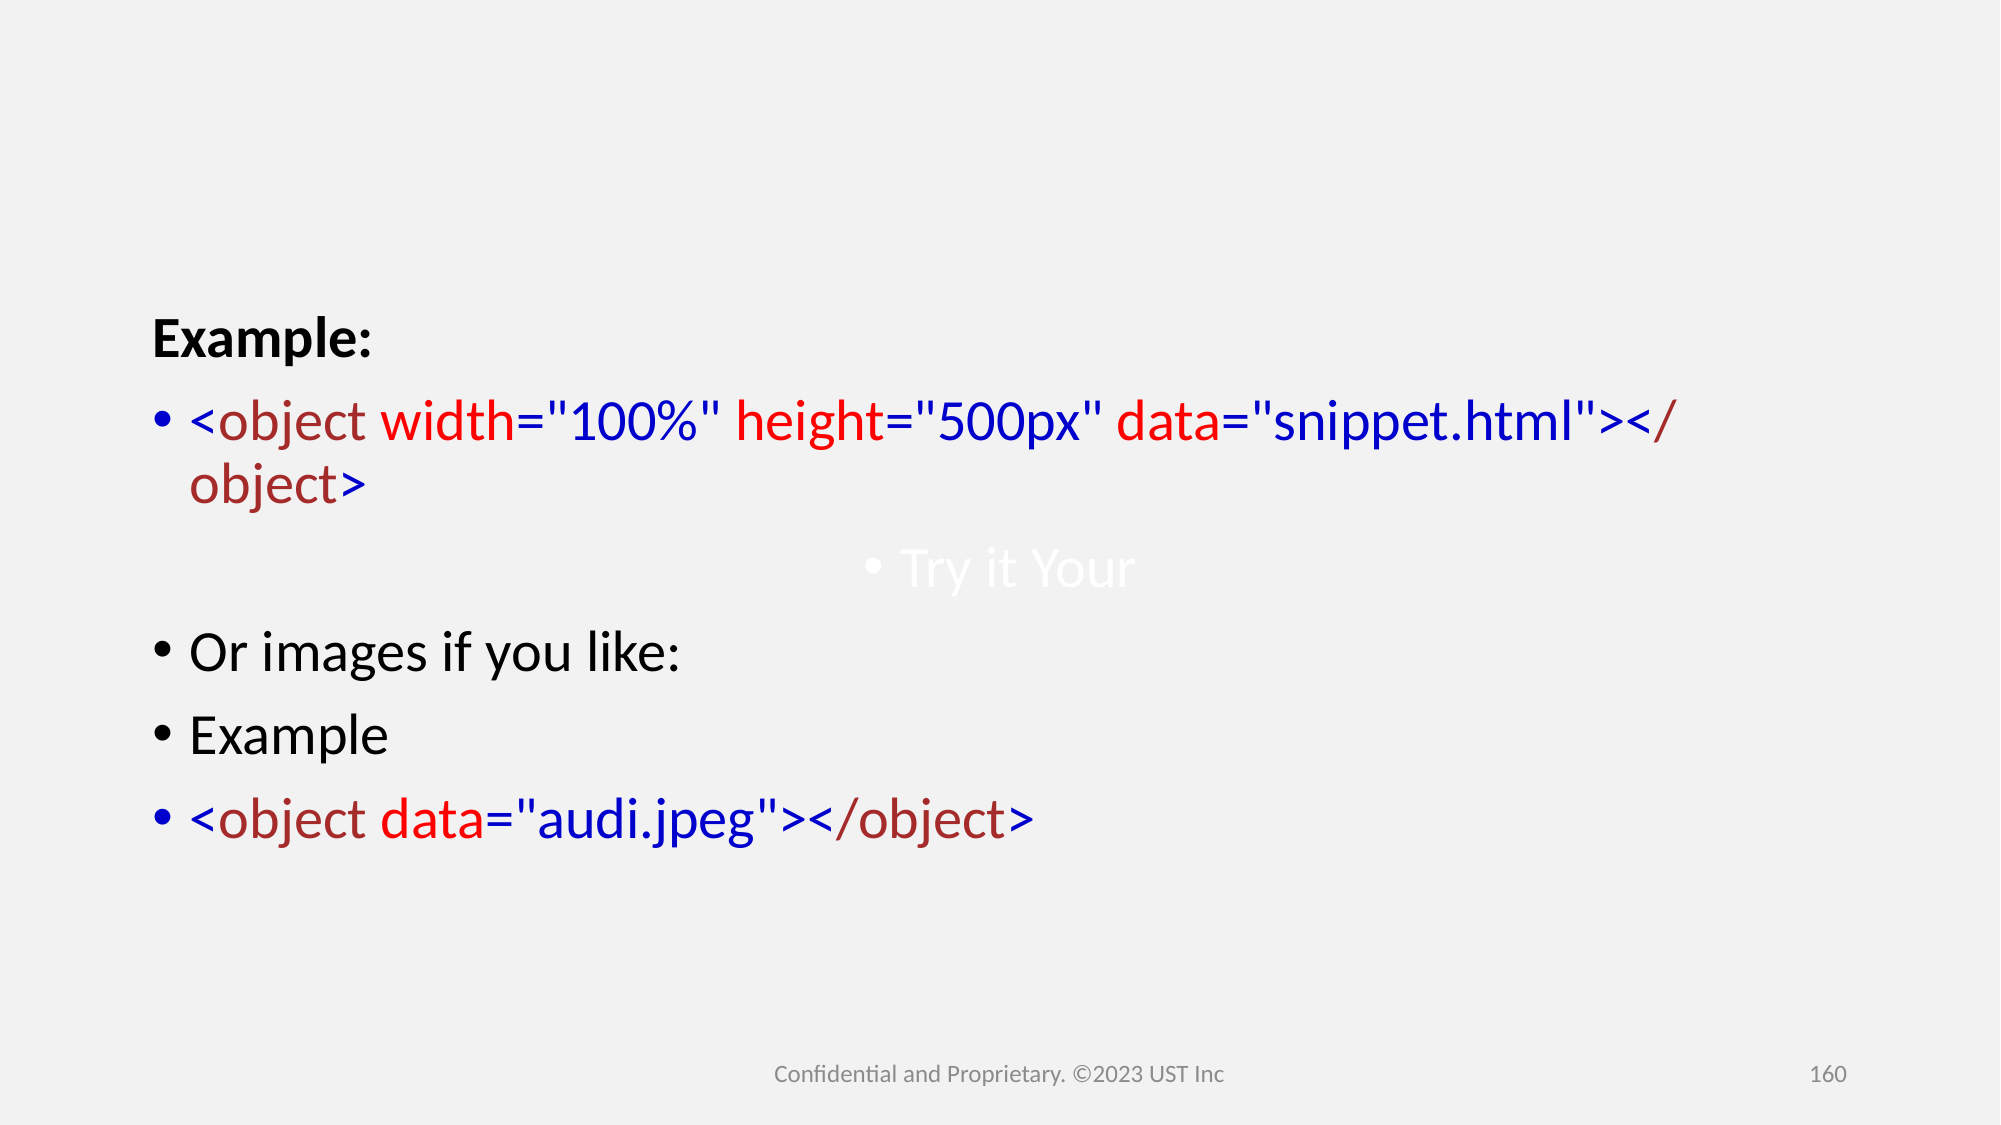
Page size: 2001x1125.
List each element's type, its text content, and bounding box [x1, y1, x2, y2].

footer Confidential and Proprietary. ©2023 UST Inc [662, 1042, 1338, 1103]
slide_number 160 [1412, 1042, 1863, 1103]
list Example: <object width="100%" height="500px" data="snippet.html"></object> Try it Your Or images if you like: Example <object data="audi.jpeg"></object> [137, 299, 1863, 1014]
